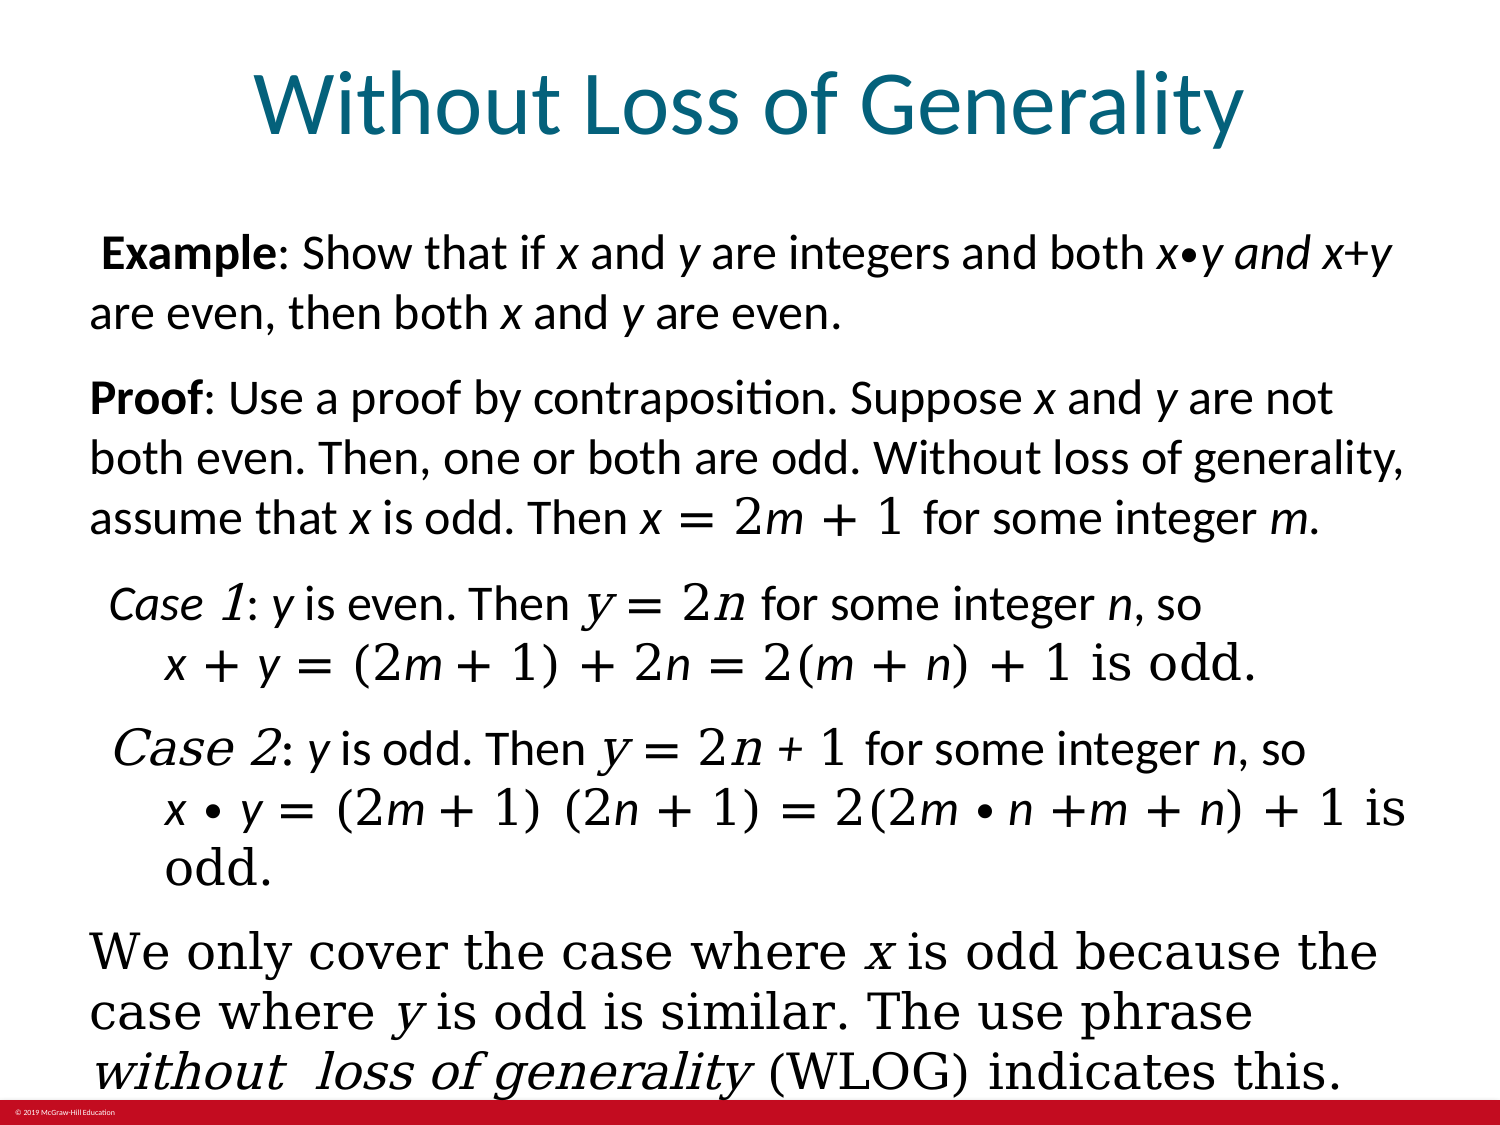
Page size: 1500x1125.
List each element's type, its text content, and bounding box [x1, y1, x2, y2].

list Example: Show that if x and y are integers and both x∙y and x+y are even, then both x and y are even. Proof: Use a proof by contraposition. Suppose x and y are not both even. Then, one or both are odd. Without loss of generality, assume that x is odd. Then x = 2m + 1 for some integer m. Case 1: y is even. Then y = 2n for some integer n, so x + y = (2m + 1) + 2n = 2(m + n) + 1 is odd. Case 2: y is odd. Then y = 2n + 1 for some integer n, so x ∙ y = (2m + 1) (2n + 1) = 2(2m ∙ n +m + n) + 1 is odd. We only cover the case where x is odd because the case where y is odd is similar. The use phrase without loss of generality (WLOG) indicates this. [75, 212, 1440, 1075]
title Without Loss of Generality [0, 0, 1500, 195]
